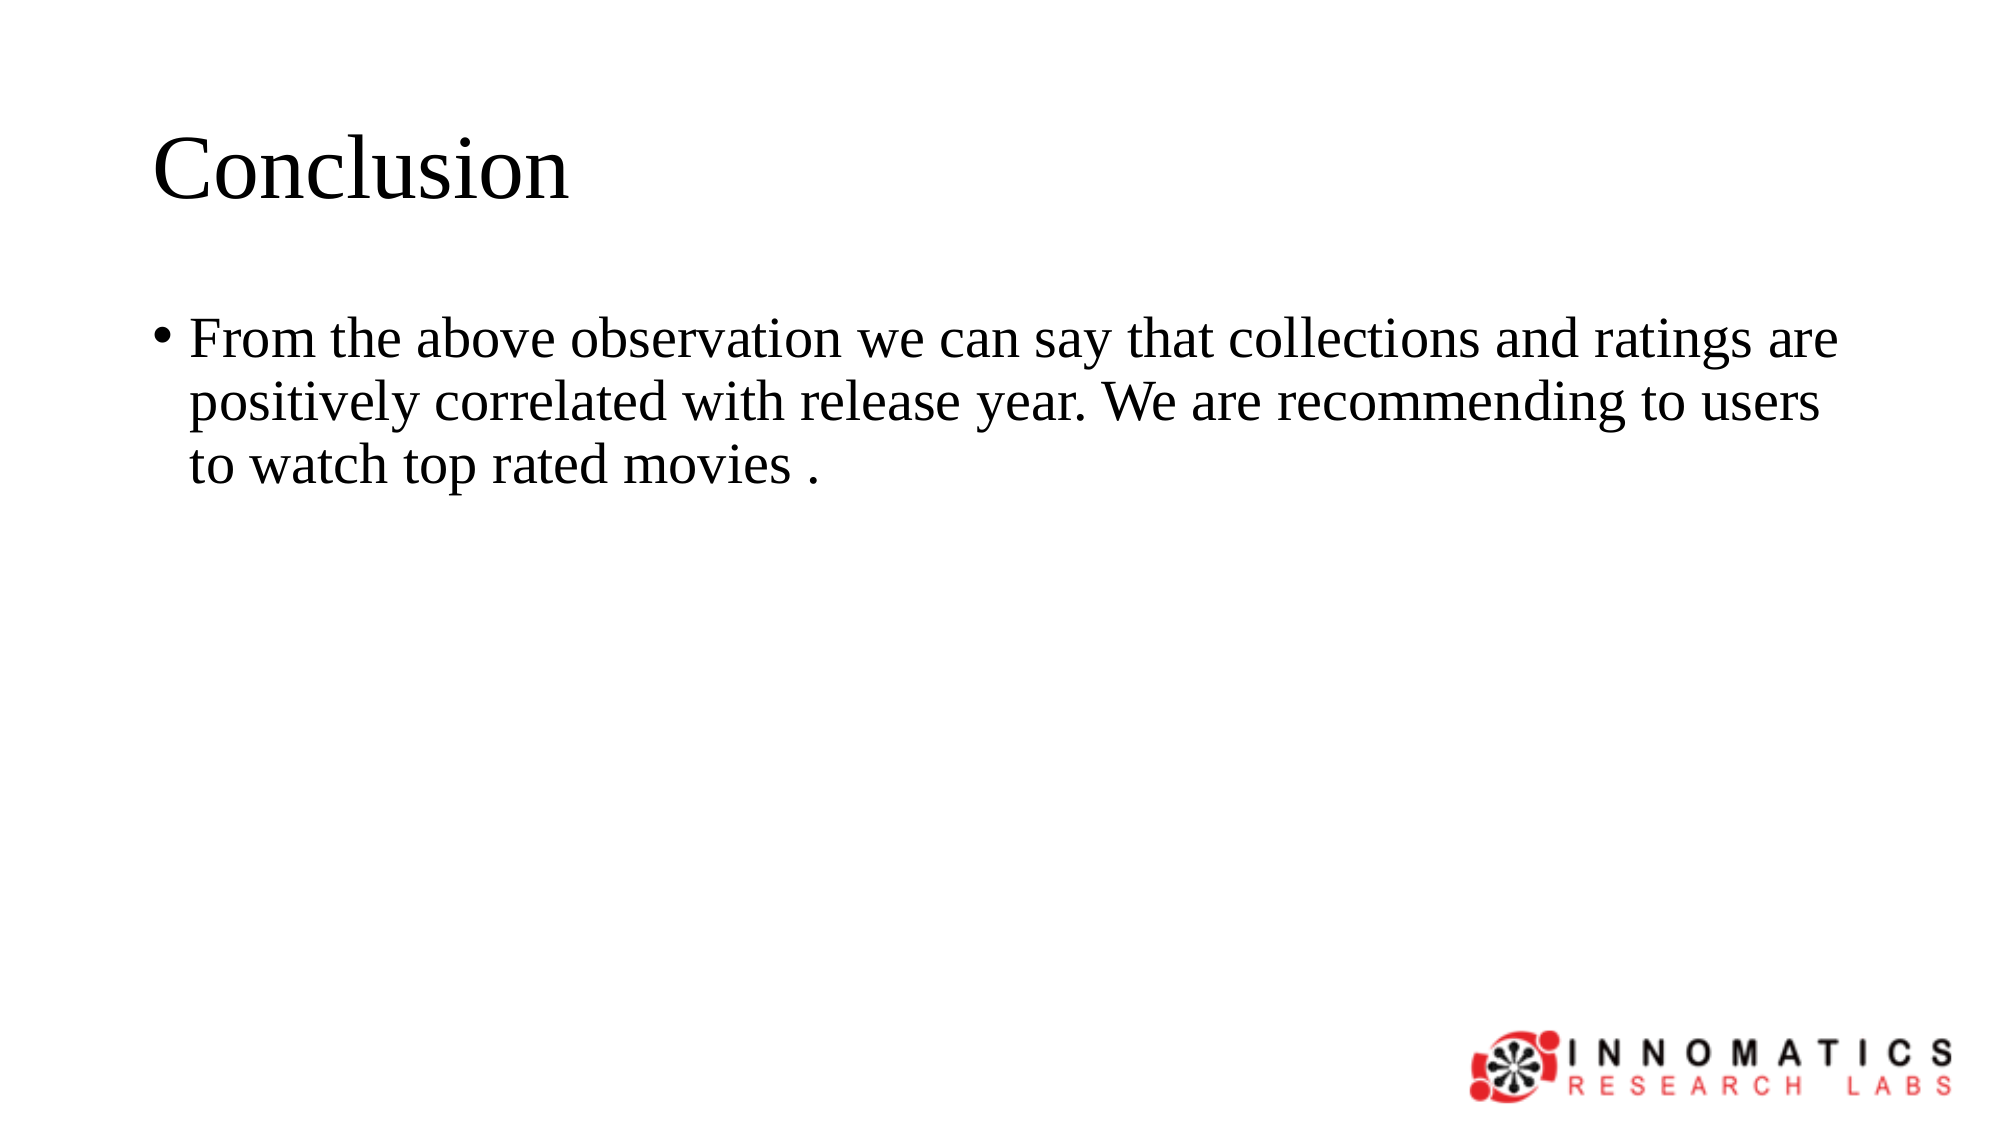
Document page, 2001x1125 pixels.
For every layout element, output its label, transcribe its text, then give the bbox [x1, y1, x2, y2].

list From the above observation we can say that collections and ratings are positively correlated with release year. We are recommending to users to watch top rated movies . [137, 299, 1863, 1014]
title Conclusion [137, 59, 1863, 278]
picture [1445, 1014, 1975, 1125]
